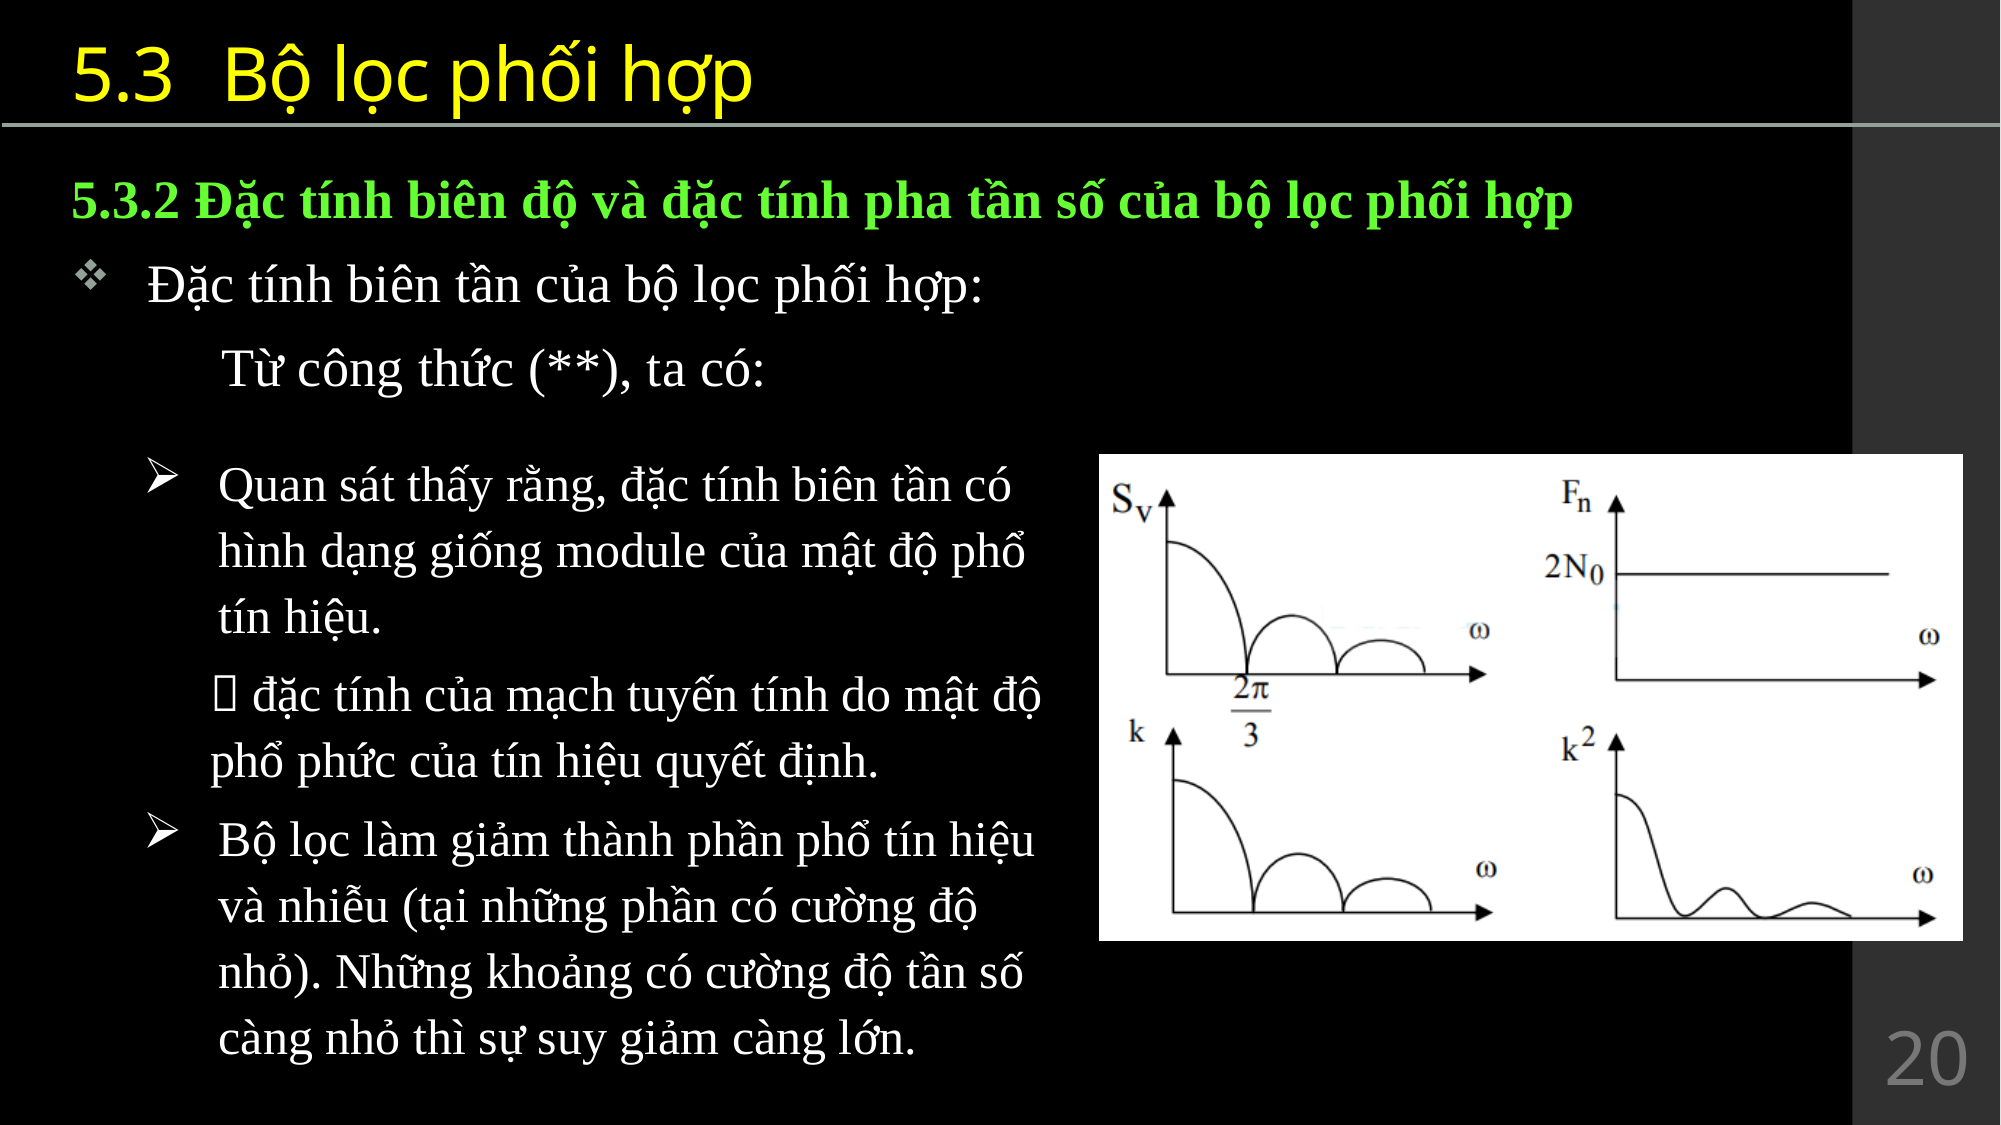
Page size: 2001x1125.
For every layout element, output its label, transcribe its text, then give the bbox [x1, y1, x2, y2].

text_box Quan sát thấy rằng, đặc tính biên tần có hình dạng giống module của mật độ phổ tín hiệu.  đặc tính của mạch tuyến tính do mật độ phổ phức của tín hiệu quyết định. Bộ lọc làm giảm thành phần phổ tín hiệu và nhiễu (tại những phần có cường độ nhỏ). Những khoảng có cường độ tần số càng nhỏ thì sự suy giảm càng lớn. [128, 438, 1080, 1072]
title 5.3 Bộ lọc phối hợp [56, 0, 1829, 123]
slide_number 20 [1852, 1012, 2000, 1110]
picture [1099, 454, 1963, 942]
